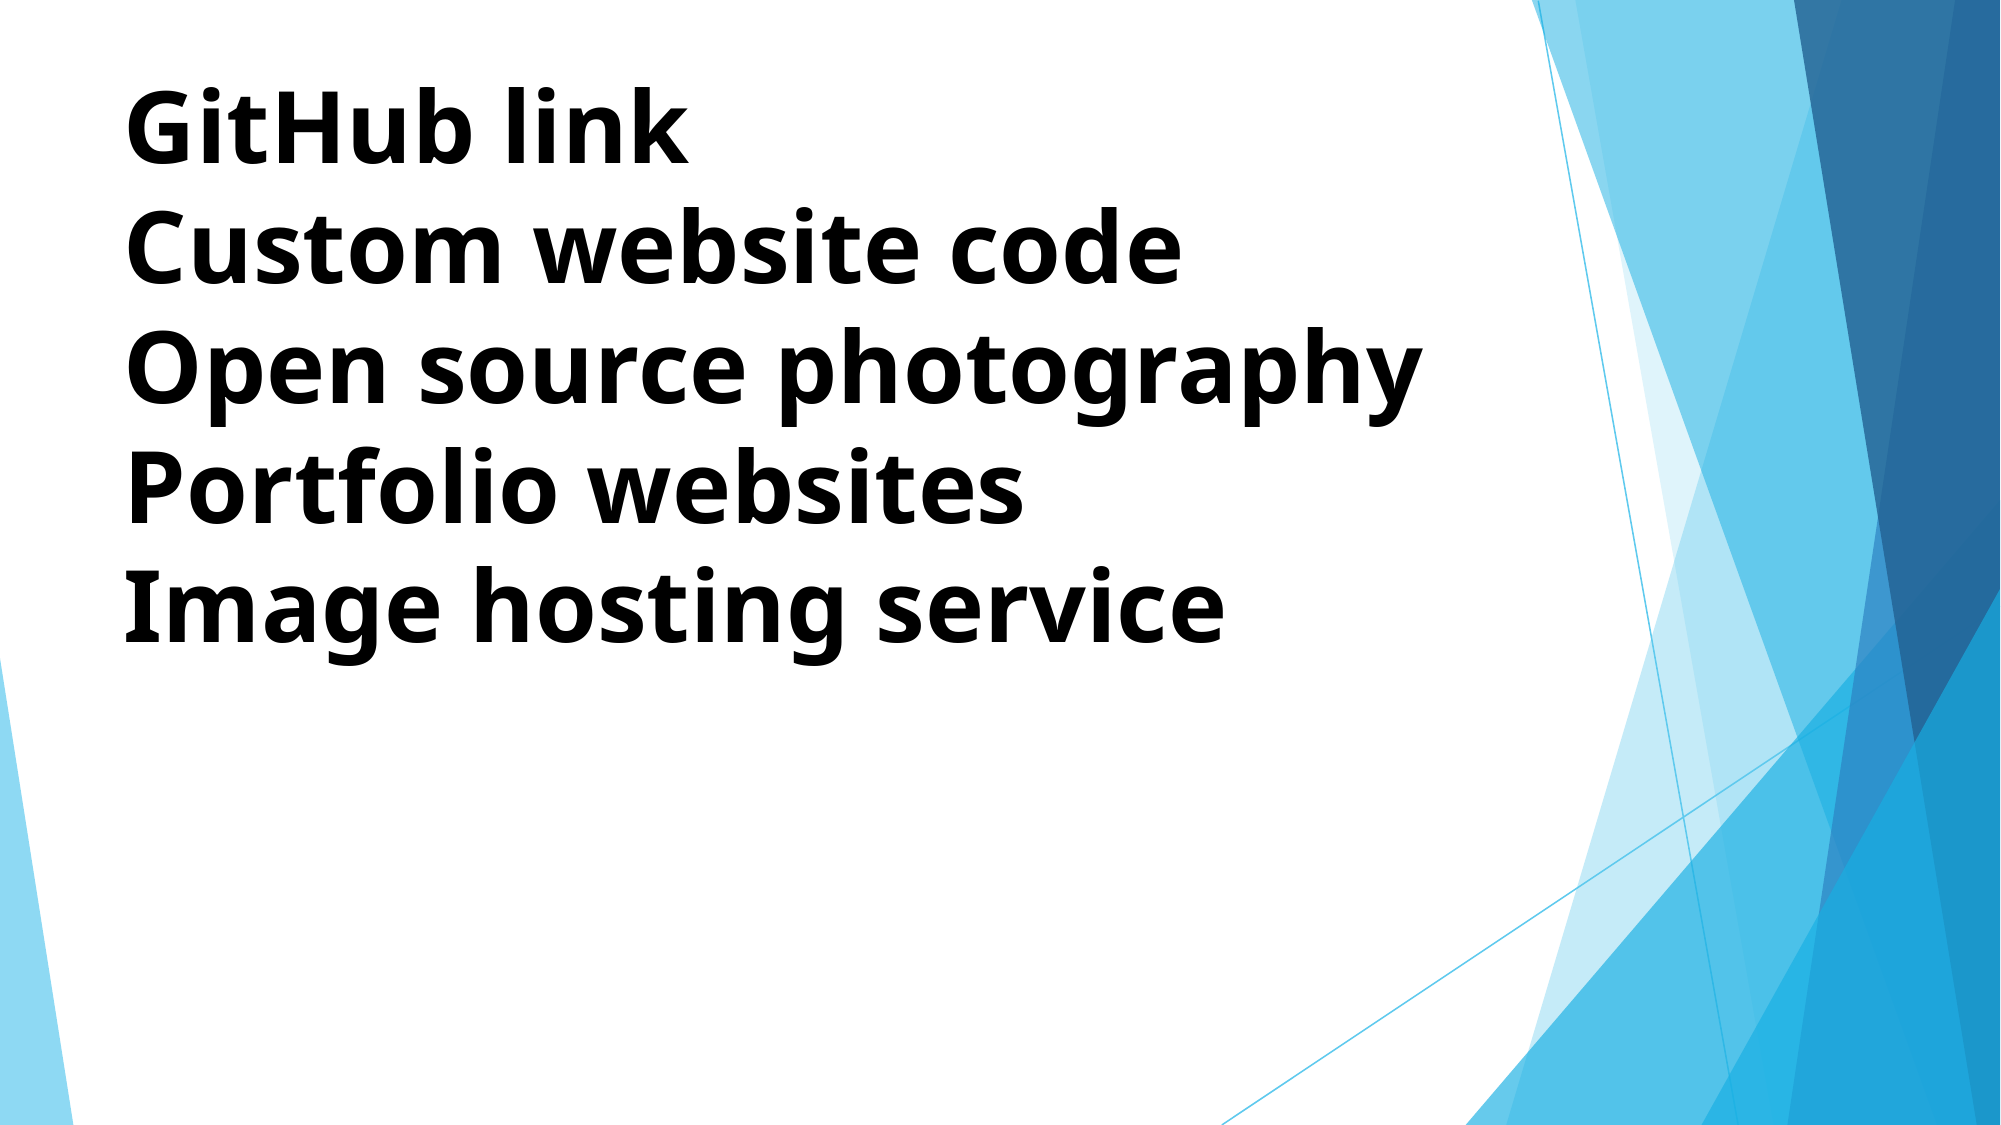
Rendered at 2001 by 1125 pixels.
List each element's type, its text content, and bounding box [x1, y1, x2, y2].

title GitHub link Custom website code Open source photography Portfolio websites Image hosting service [123, 63, 1877, 657]
